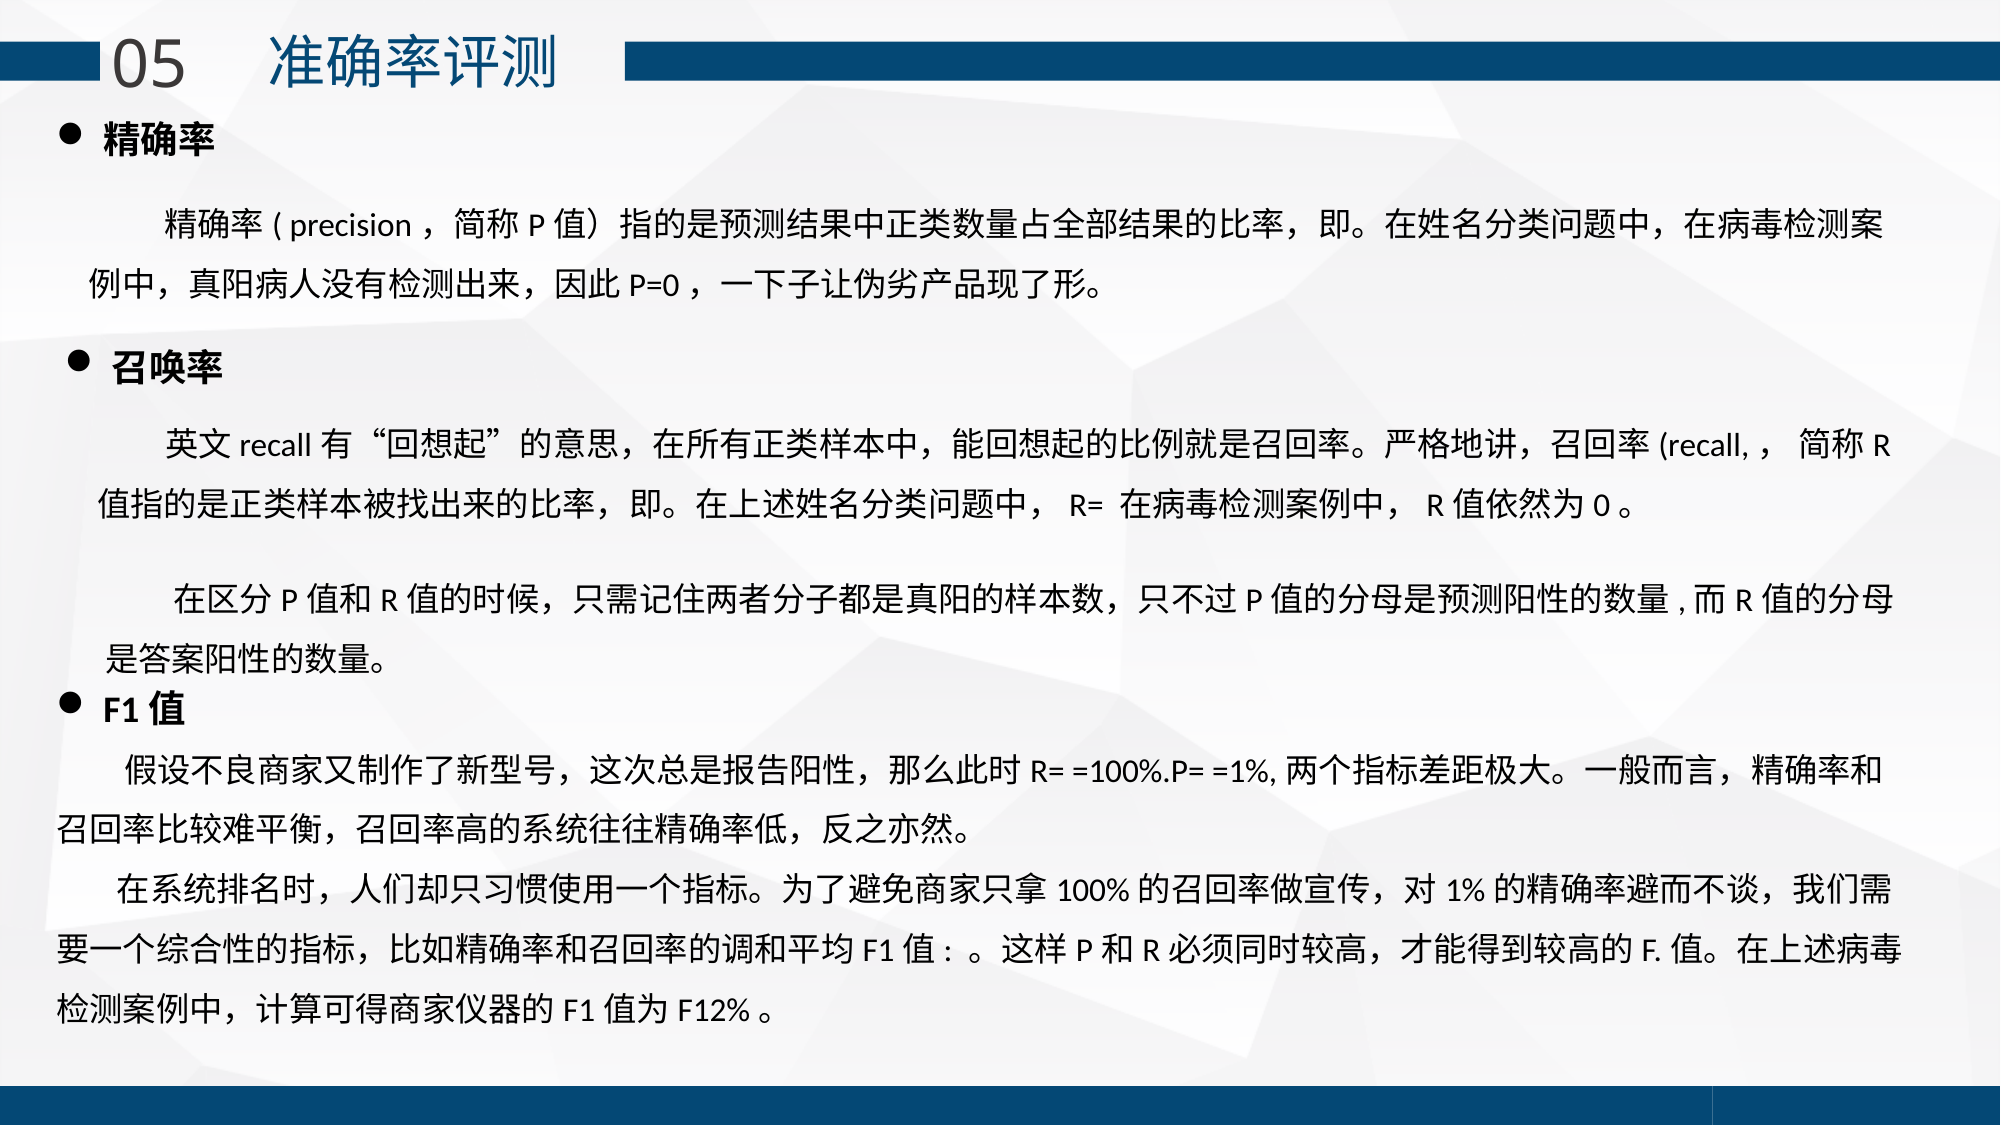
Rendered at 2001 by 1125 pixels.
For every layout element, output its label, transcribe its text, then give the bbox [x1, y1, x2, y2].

text_box [0, 41, 90, 82]
text_box 召唤率 [50, 336, 606, 396]
text_box [0, 1085, 1713, 1125]
text_box [670, 41, 2000, 82]
picture [0, 0, 2001, 1125]
text_box 在区分Р值和R值的时候，只需记住两者分子都是真阳的样本数，只不过Р值的分母是预测阳性的数量,而R值的分母是答案阳性的数量。 [90, 550, 1918, 685]
text_box 精确率 [41, 108, 598, 169]
text_box F1值 [41, 677, 598, 738]
text_box 准确率评测 [129, 18, 670, 103]
text_box 05 [90, 13, 210, 108]
text_box [1713, 1085, 2000, 1125]
